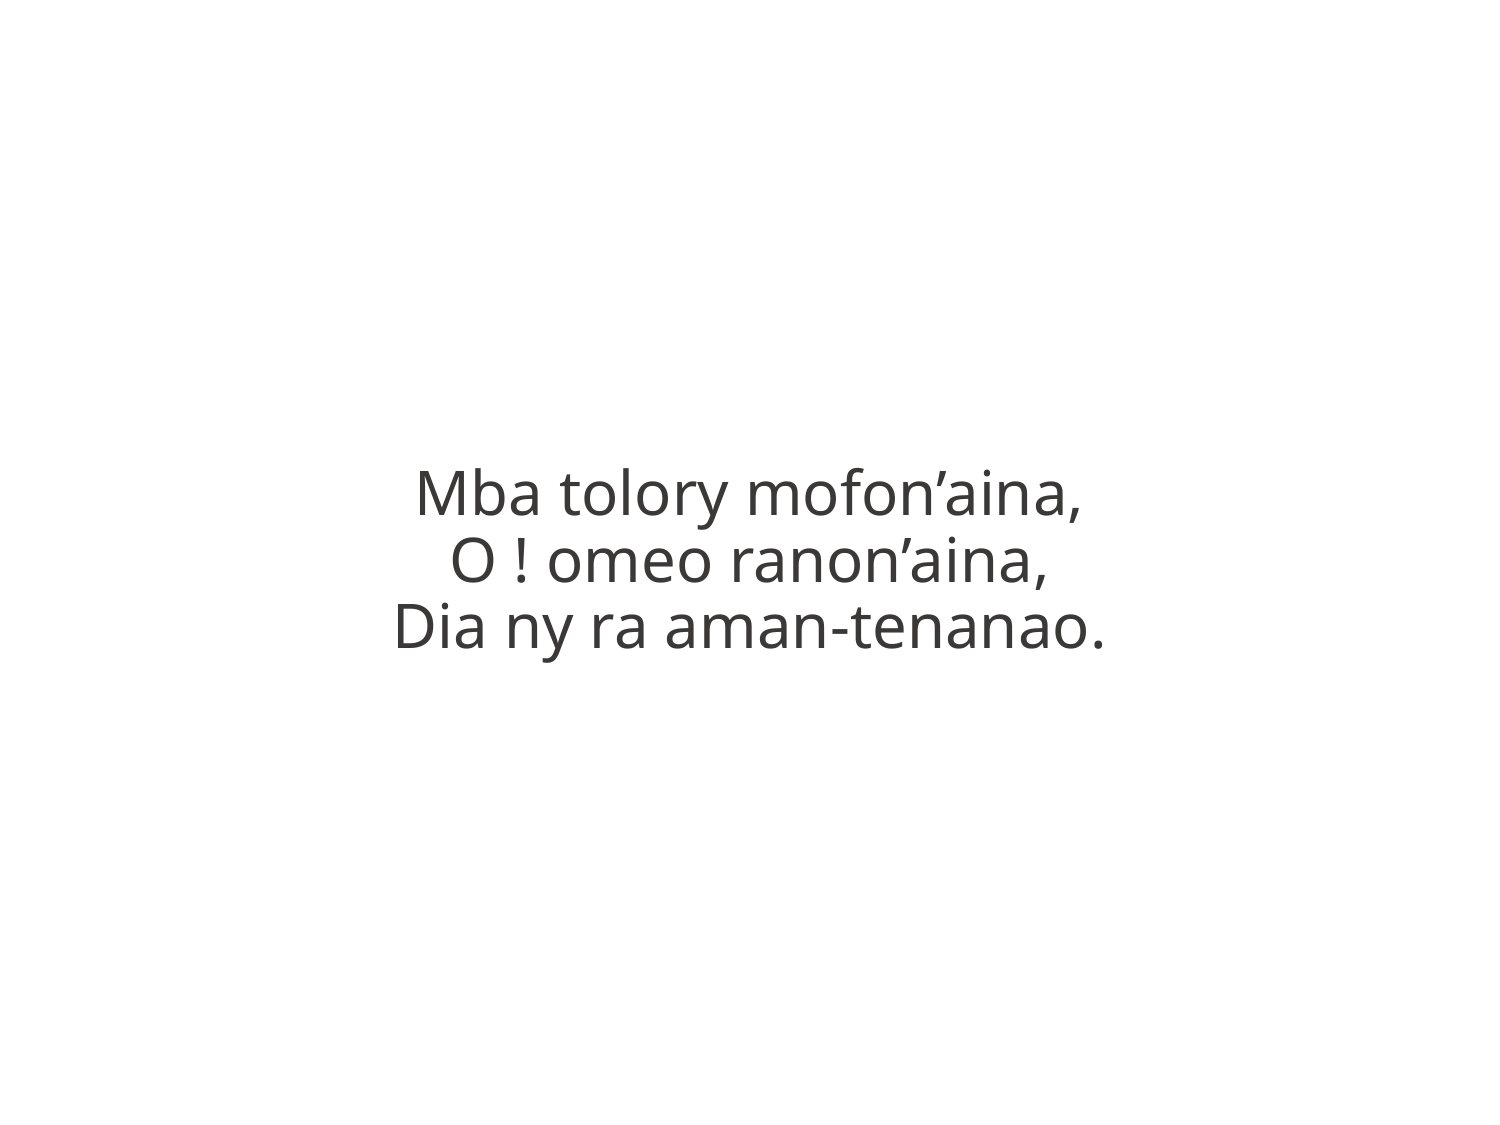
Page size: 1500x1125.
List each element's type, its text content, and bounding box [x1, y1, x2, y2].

title Mba tolory mofon’aina, O ! omeo ranon’aina, Dia ny ra aman-tenanao. [33, 453, 1467, 672]
